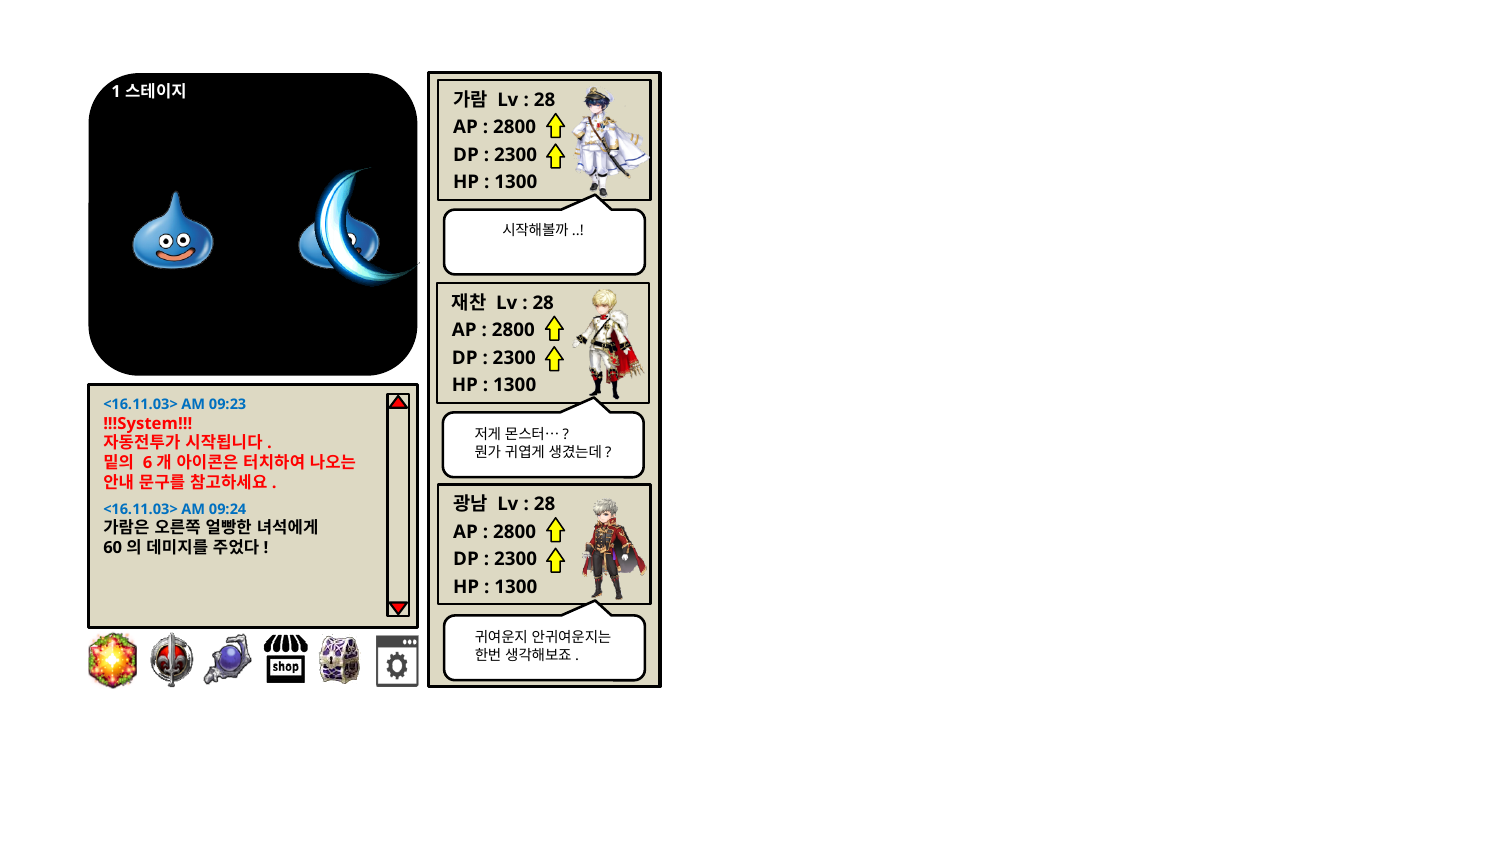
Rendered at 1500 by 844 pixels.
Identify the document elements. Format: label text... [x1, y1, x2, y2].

picture [284, 159, 430, 290]
text_box 가람 Lv : 28 AP : 2800 DP : 2300 HP : 1300 [438, 80, 651, 201]
picture [147, 630, 196, 689]
text_box 광남 Lv : 28 AP : 2800 DP : 2300 HP : 1300 [438, 484, 651, 605]
text_box 재찬 Lv : 28 AP : 2800 DP : 2300 HP : 1300 [437, 283, 650, 403]
text_box [544, 515, 566, 544]
text_box 귀여운지 안귀여운지는 한번 생각해보죠. [460, 620, 627, 671]
text_box [440, 407, 646, 480]
picture [313, 631, 362, 688]
text_box [544, 111, 566, 140]
text_box [441, 609, 648, 683]
text_box [544, 546, 566, 575]
text_box [543, 314, 562, 343]
picture [88, 630, 137, 689]
text_box [427, 70, 662, 689]
picture [571, 83, 651, 198]
text_box <16.11.03> AM 09:23 !!!System!!! 자동전투가 시작됩니다. 밑의 6개 아이콘은 터치하여 나오는 안내 문구를 참고하세요. <16.11.03> AM 09:24 가람은 오른쪽 얼빵한 녀석에게 60의 데미지를 주었다! [86, 382, 419, 630]
picture [261, 630, 310, 689]
picture [571, 488, 649, 602]
text_box [86, 71, 420, 378]
picture [118, 190, 226, 270]
picture [203, 630, 252, 689]
text_box 저게 몬스터…? 뭔가 귀엽게 생겼는데? [459, 417, 627, 468]
text_box [543, 344, 562, 373]
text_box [387, 393, 410, 617]
text_box [441, 204, 648, 277]
text_box 1스테이지 [92, 73, 202, 108]
picture [372, 630, 421, 689]
picture [567, 287, 646, 400]
text_box 시작해볼까..! [487, 213, 599, 246]
text_box [544, 141, 566, 170]
